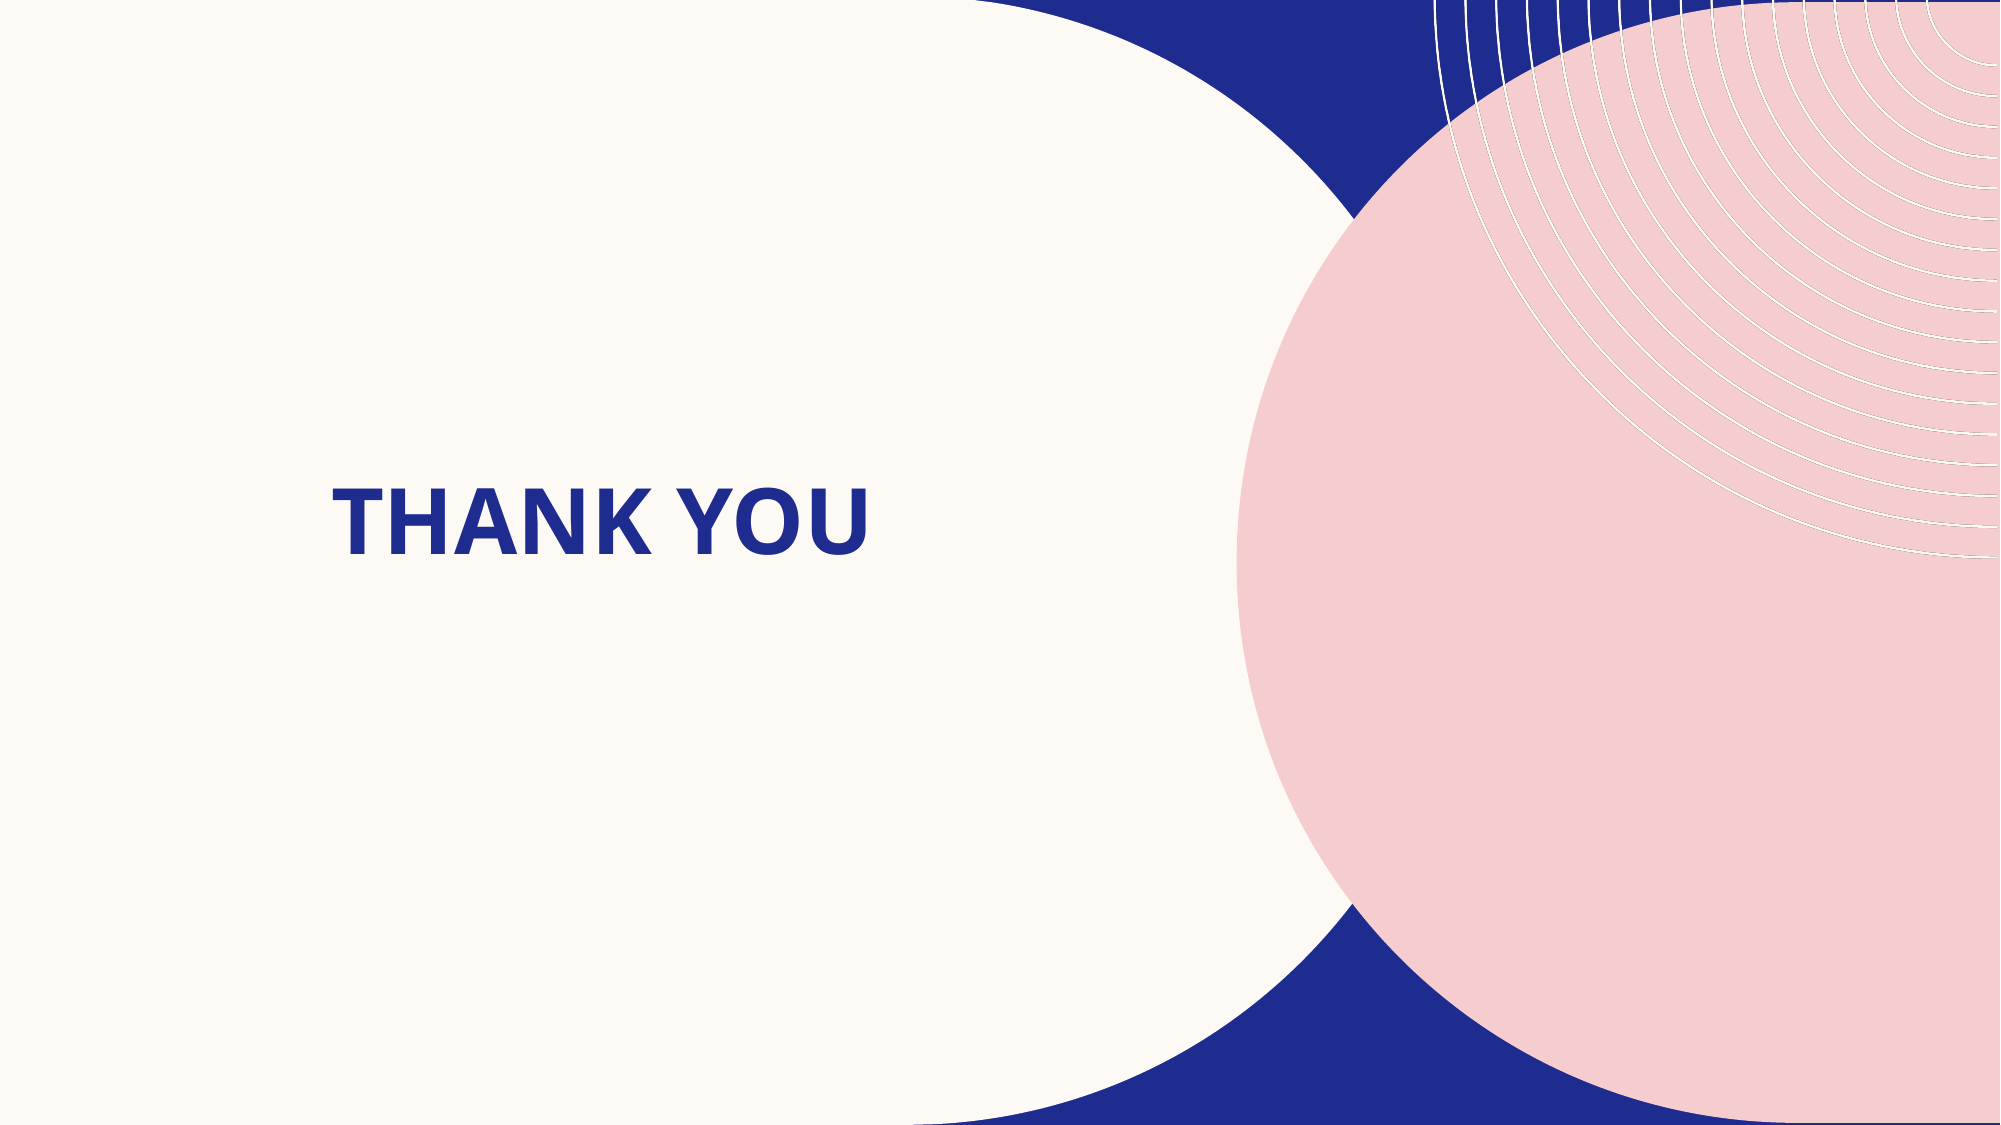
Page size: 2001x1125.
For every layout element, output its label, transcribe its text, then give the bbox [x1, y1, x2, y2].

picture [1433, 0, 1997, 559]
title THANK YOU [316, 471, 1000, 581]
